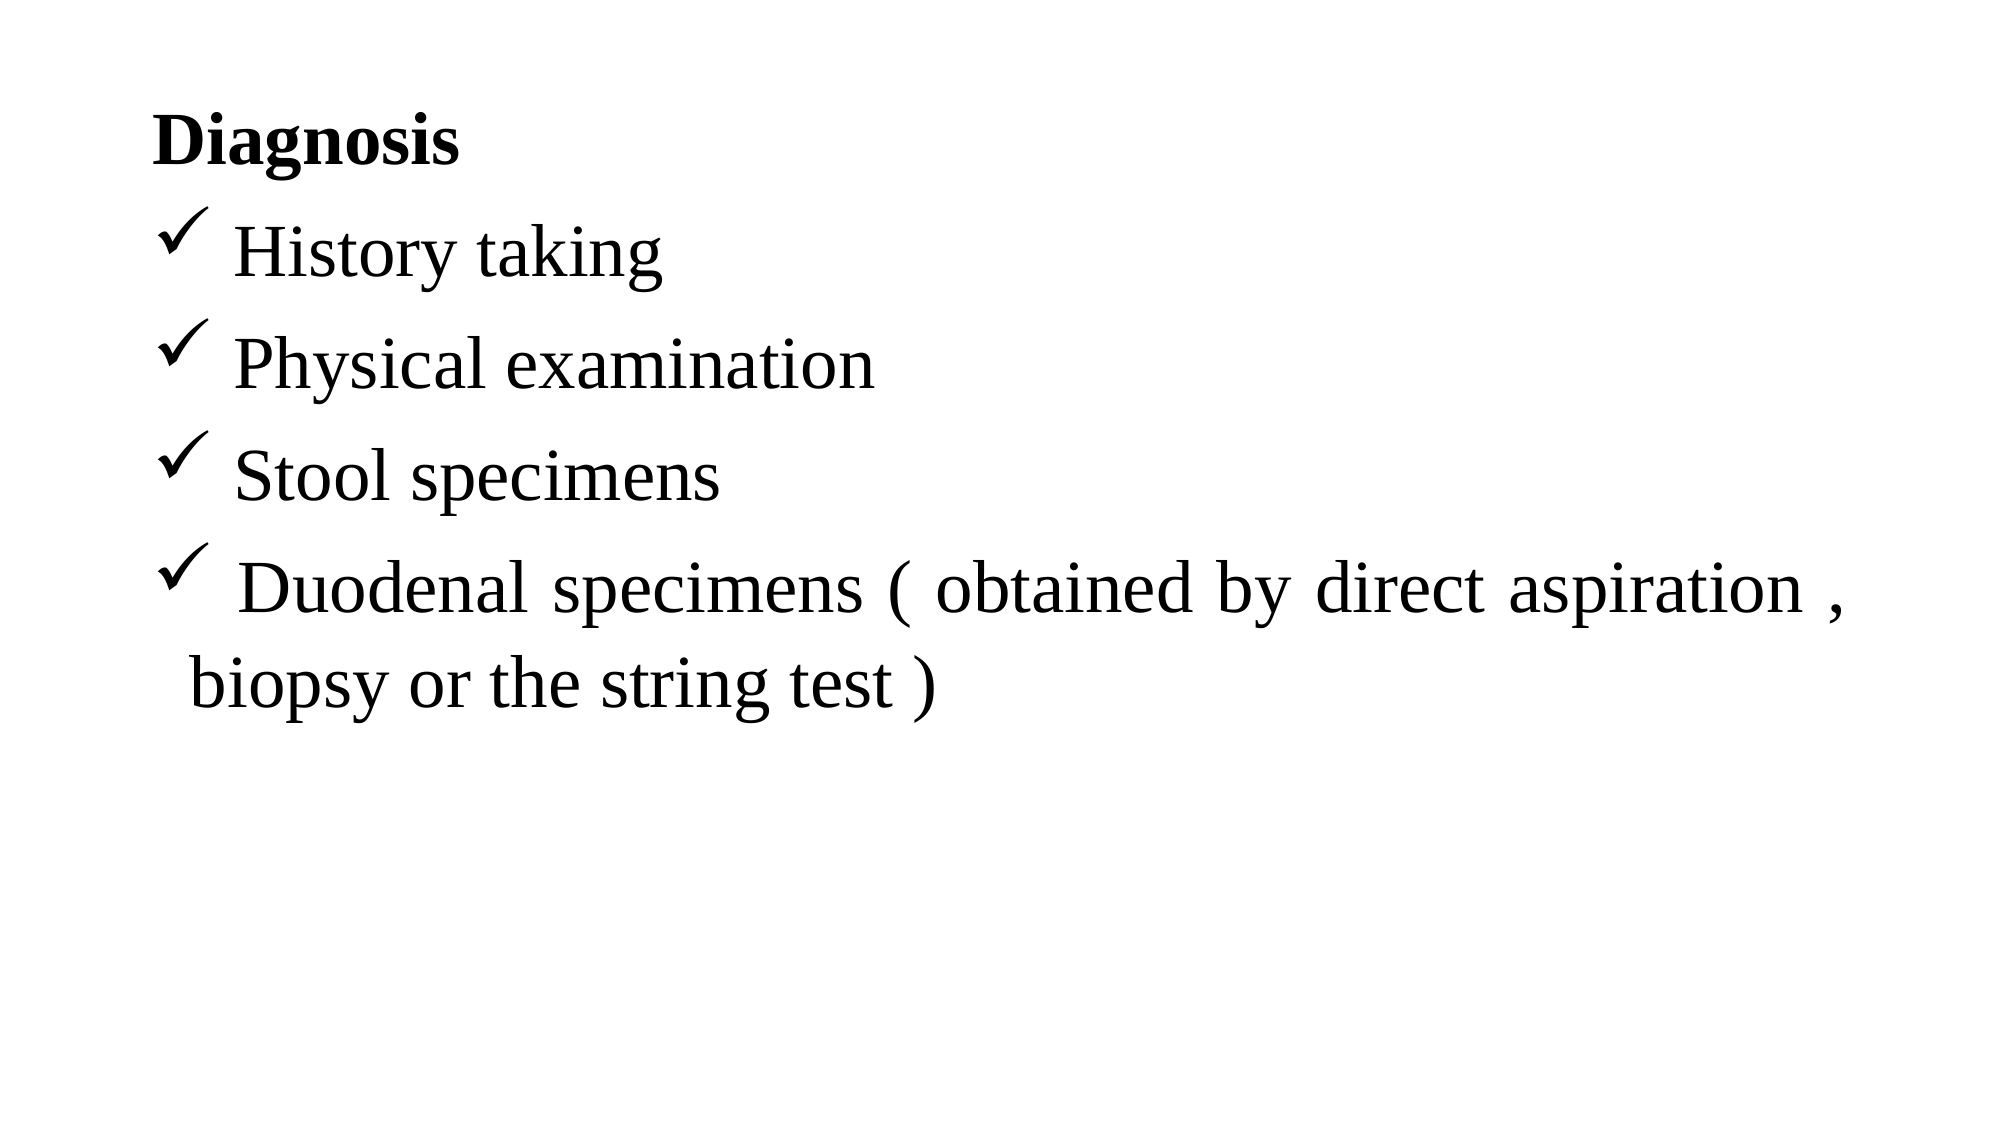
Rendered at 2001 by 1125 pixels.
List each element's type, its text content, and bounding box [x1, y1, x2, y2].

list Diagnosis History taking Physical examination Stool specimens Duodenal specimens ( obtained by direct aspiration , biopsy or the string test ) [137, 76, 1863, 1014]
